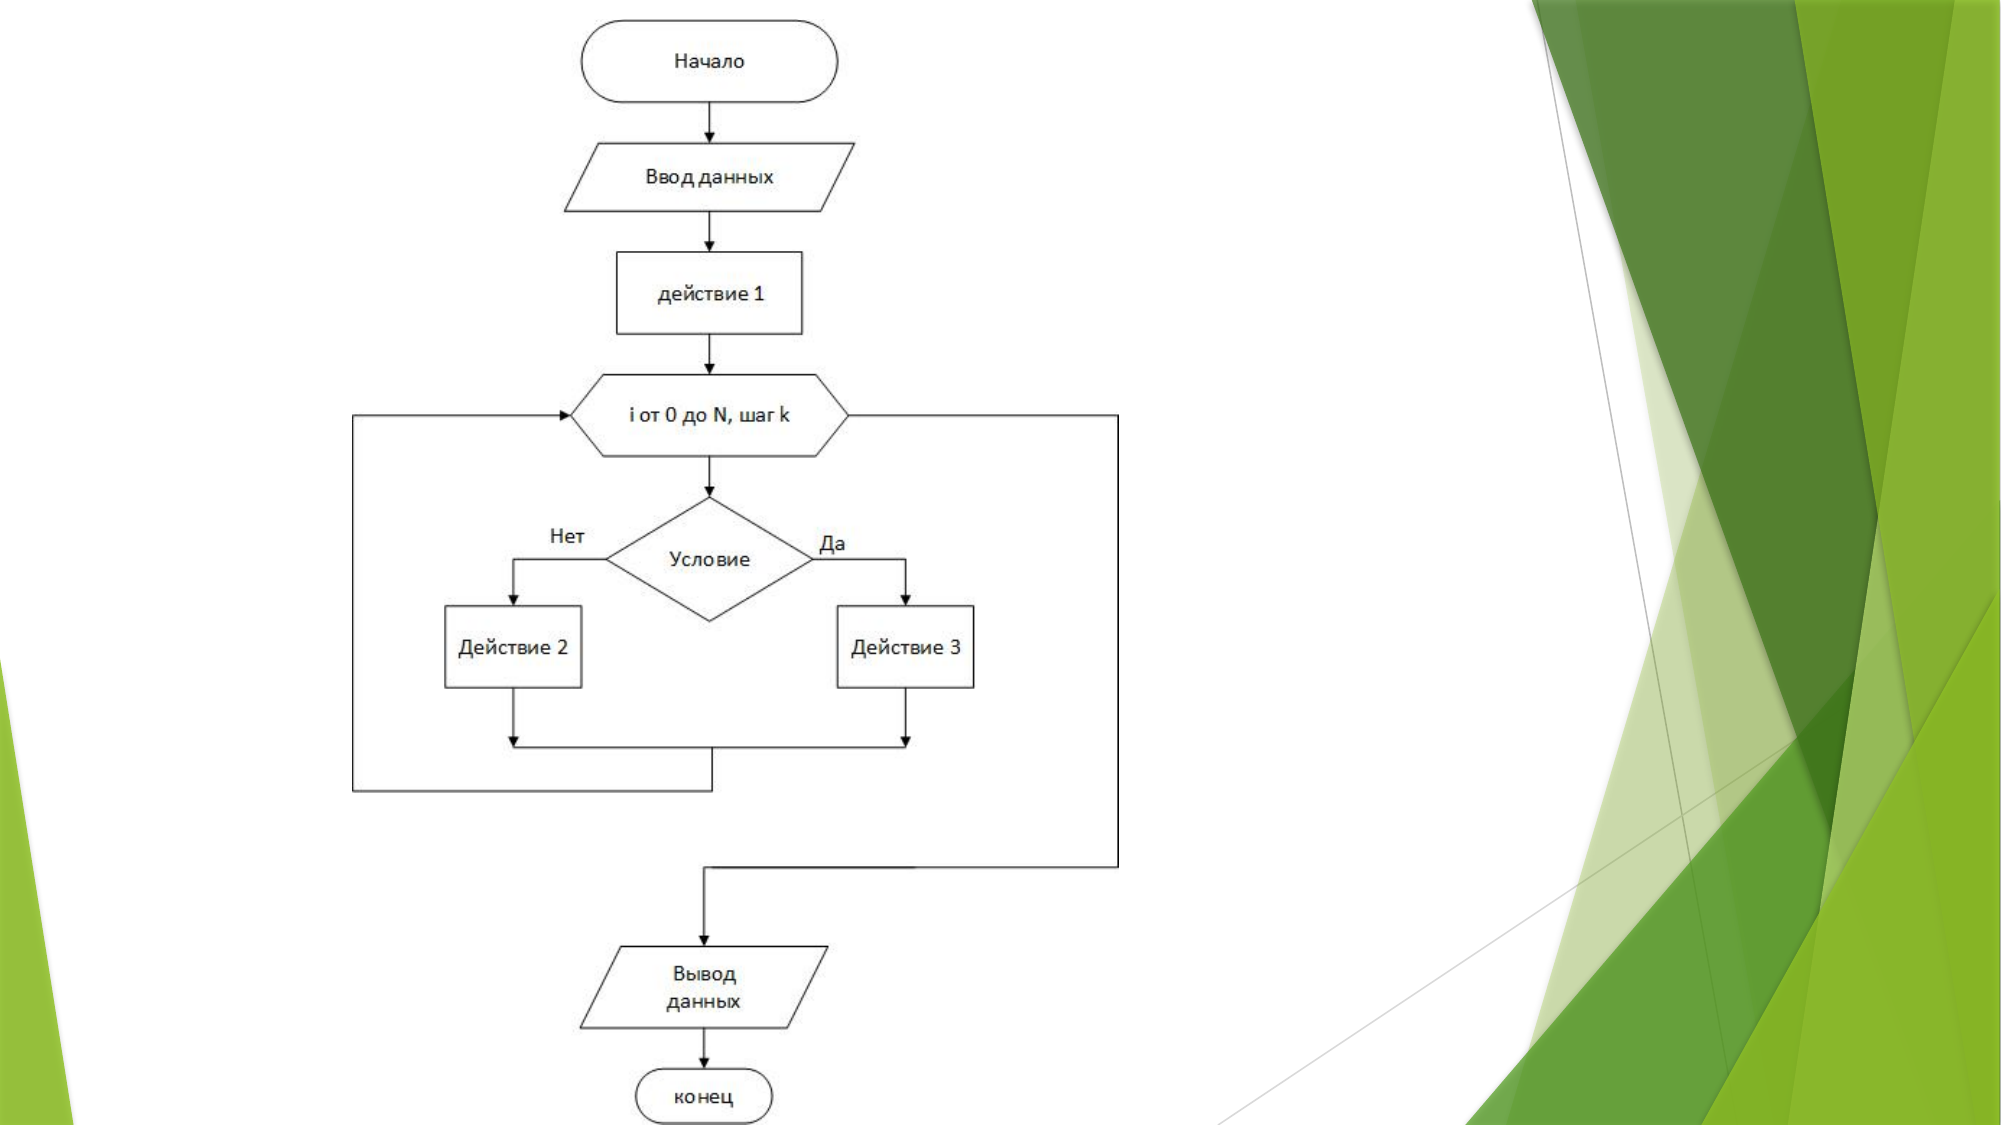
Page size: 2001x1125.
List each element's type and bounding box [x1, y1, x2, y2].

list [351, 19, 1119, 1125]
